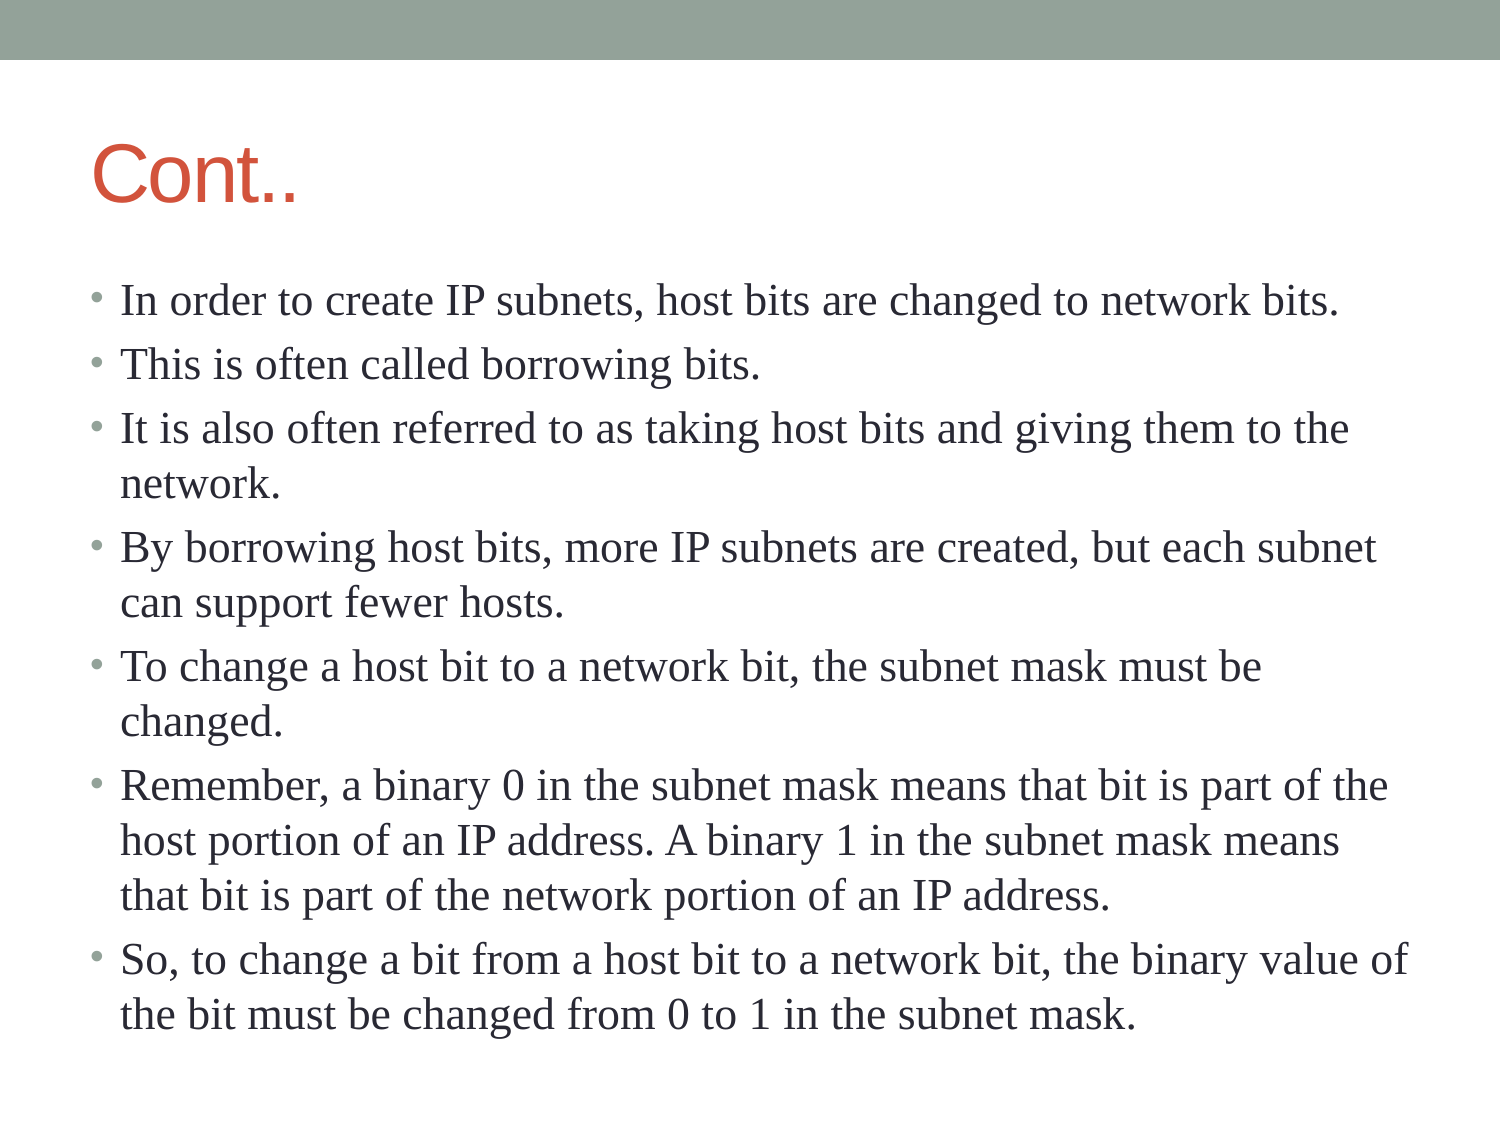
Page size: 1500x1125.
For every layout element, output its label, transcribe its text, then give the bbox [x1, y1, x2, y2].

list In order to create IP subnets, host bits are changed to network bits. This is often called borrowing bits. It is also often referred to as taking host bits and giving them to the network. By borrowing host bits, more IP subnets are created, but each subnet can support fewer hosts. To change a host bit to a network bit, the subnet mask must be changed. Remember, a binary 0 in the subnet mask means that bit is part of the host portion of an IP address. A binary 1 in the subnet mask means that bit is part of the network portion of an IP address. So, to change a bit from a host bit to a network bit, the binary value of the bit must be changed from 0 to 1 in the subnet mask. [75, 262, 1425, 1063]
title Cont.. [75, 87, 1425, 250]
